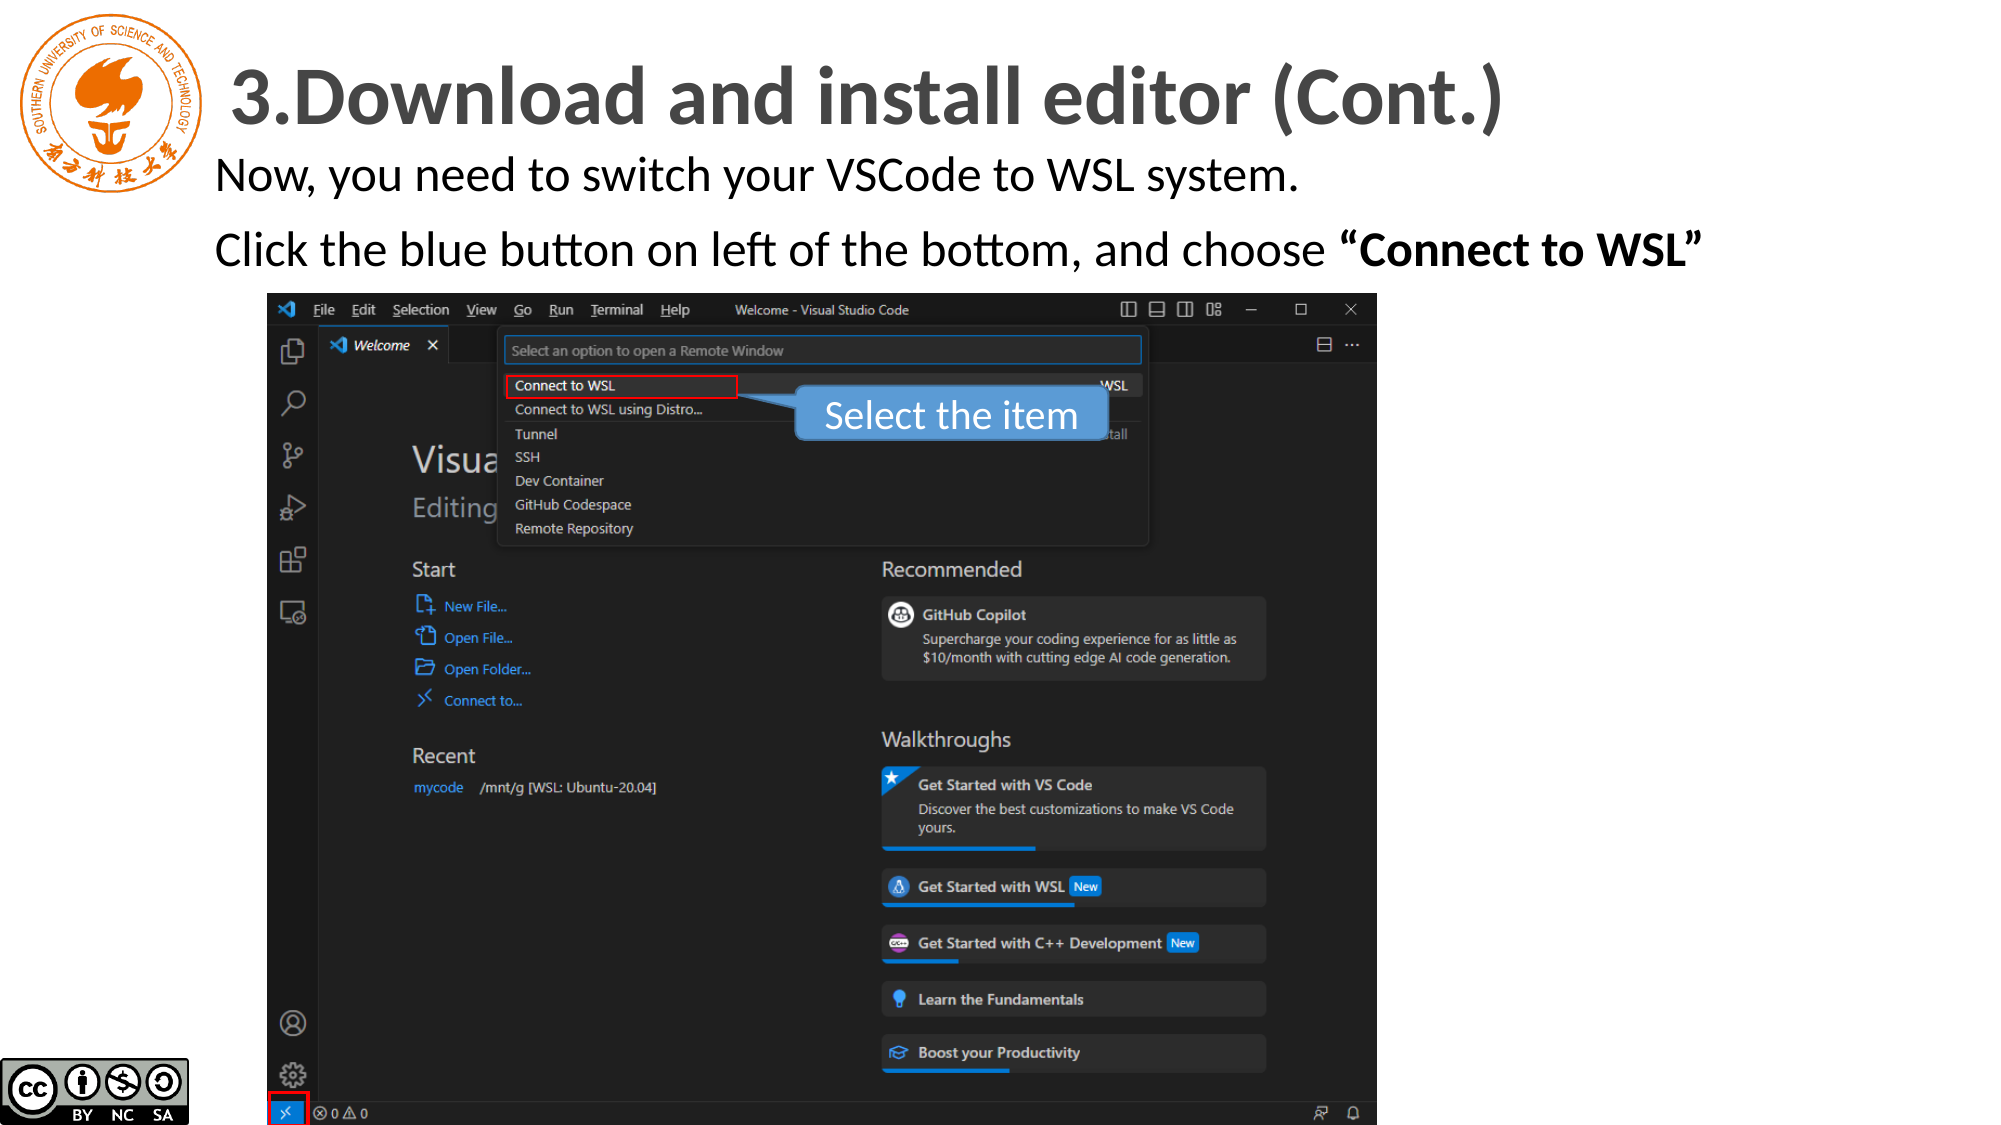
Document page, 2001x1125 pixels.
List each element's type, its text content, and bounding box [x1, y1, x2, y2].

picture [267, 293, 1377, 1125]
list Now, you need to switch your VSCode to WSL system. Click the blue button on left of the bottom, and choose “Connect to WSL” [199, 141, 1835, 297]
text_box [507, 375, 1109, 440]
picture [0, 1058, 189, 1125]
title 3.Download and install editor (Cont.) [214, 20, 1940, 176]
picture [18, 11, 202, 194]
